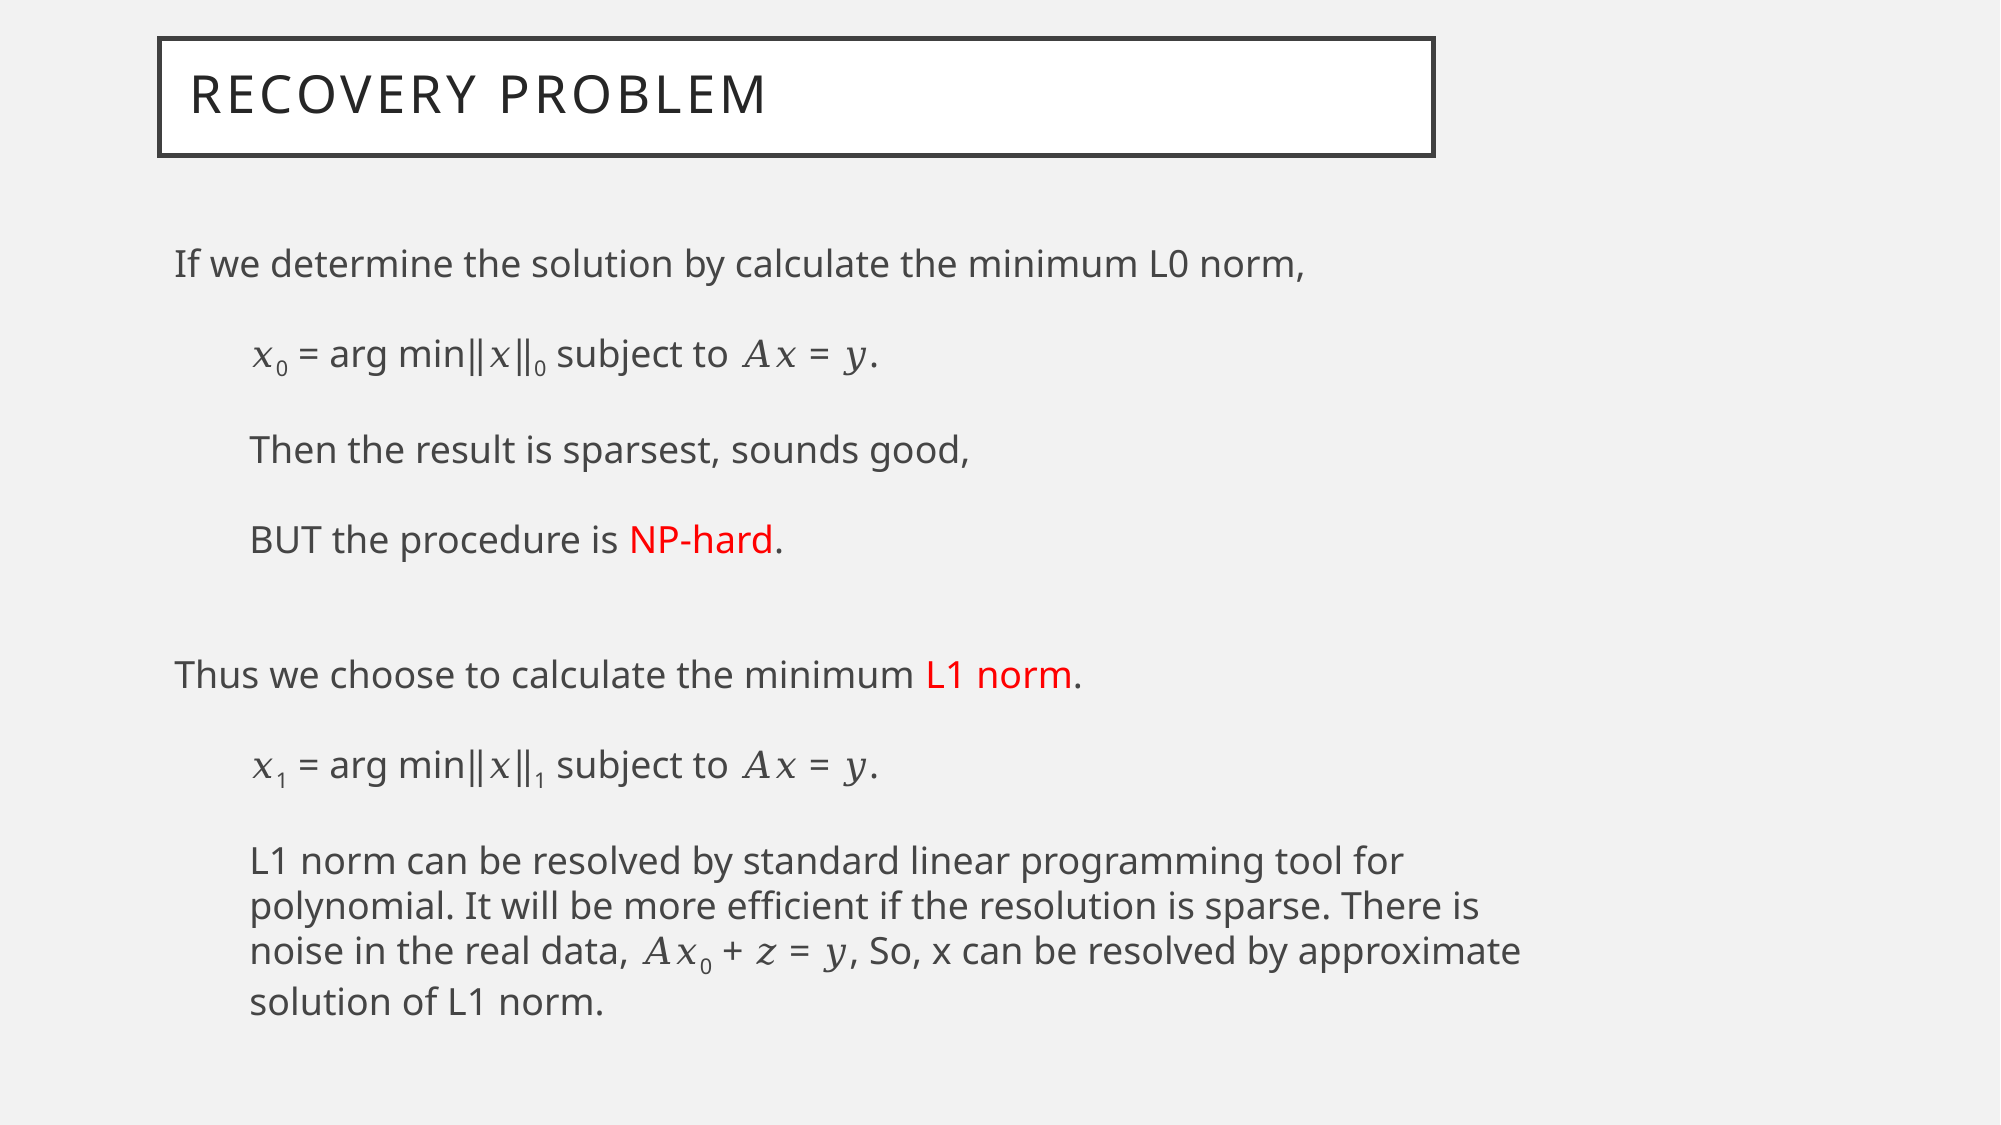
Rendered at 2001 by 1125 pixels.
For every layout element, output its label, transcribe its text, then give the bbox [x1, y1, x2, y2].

text_box If we determine the solution by calculate the minimum L0 norm, 𝑥0 = arg min‖𝑥‖0 subject to 𝐴𝑥 = 𝑦. Then the result is sparsest, sounds good, BUT the procedure is NP-hard. Thus we choose to calculate the minimum L1 norm. 𝑥1 = arg min‖𝑥‖1 subject to 𝐴𝑥 = 𝑦. L1 norm can be resolved by standard linear programming tool for polynomial. It will be more efficient if the resolution is sparse. There is noise in the real data, 𝐴𝑥0 + 𝑧 = 𝑦, So, x can be resolved by approximate solution of L1 norm. [159, 232, 1577, 1031]
title Recovery problem [157, 36, 1436, 158]
